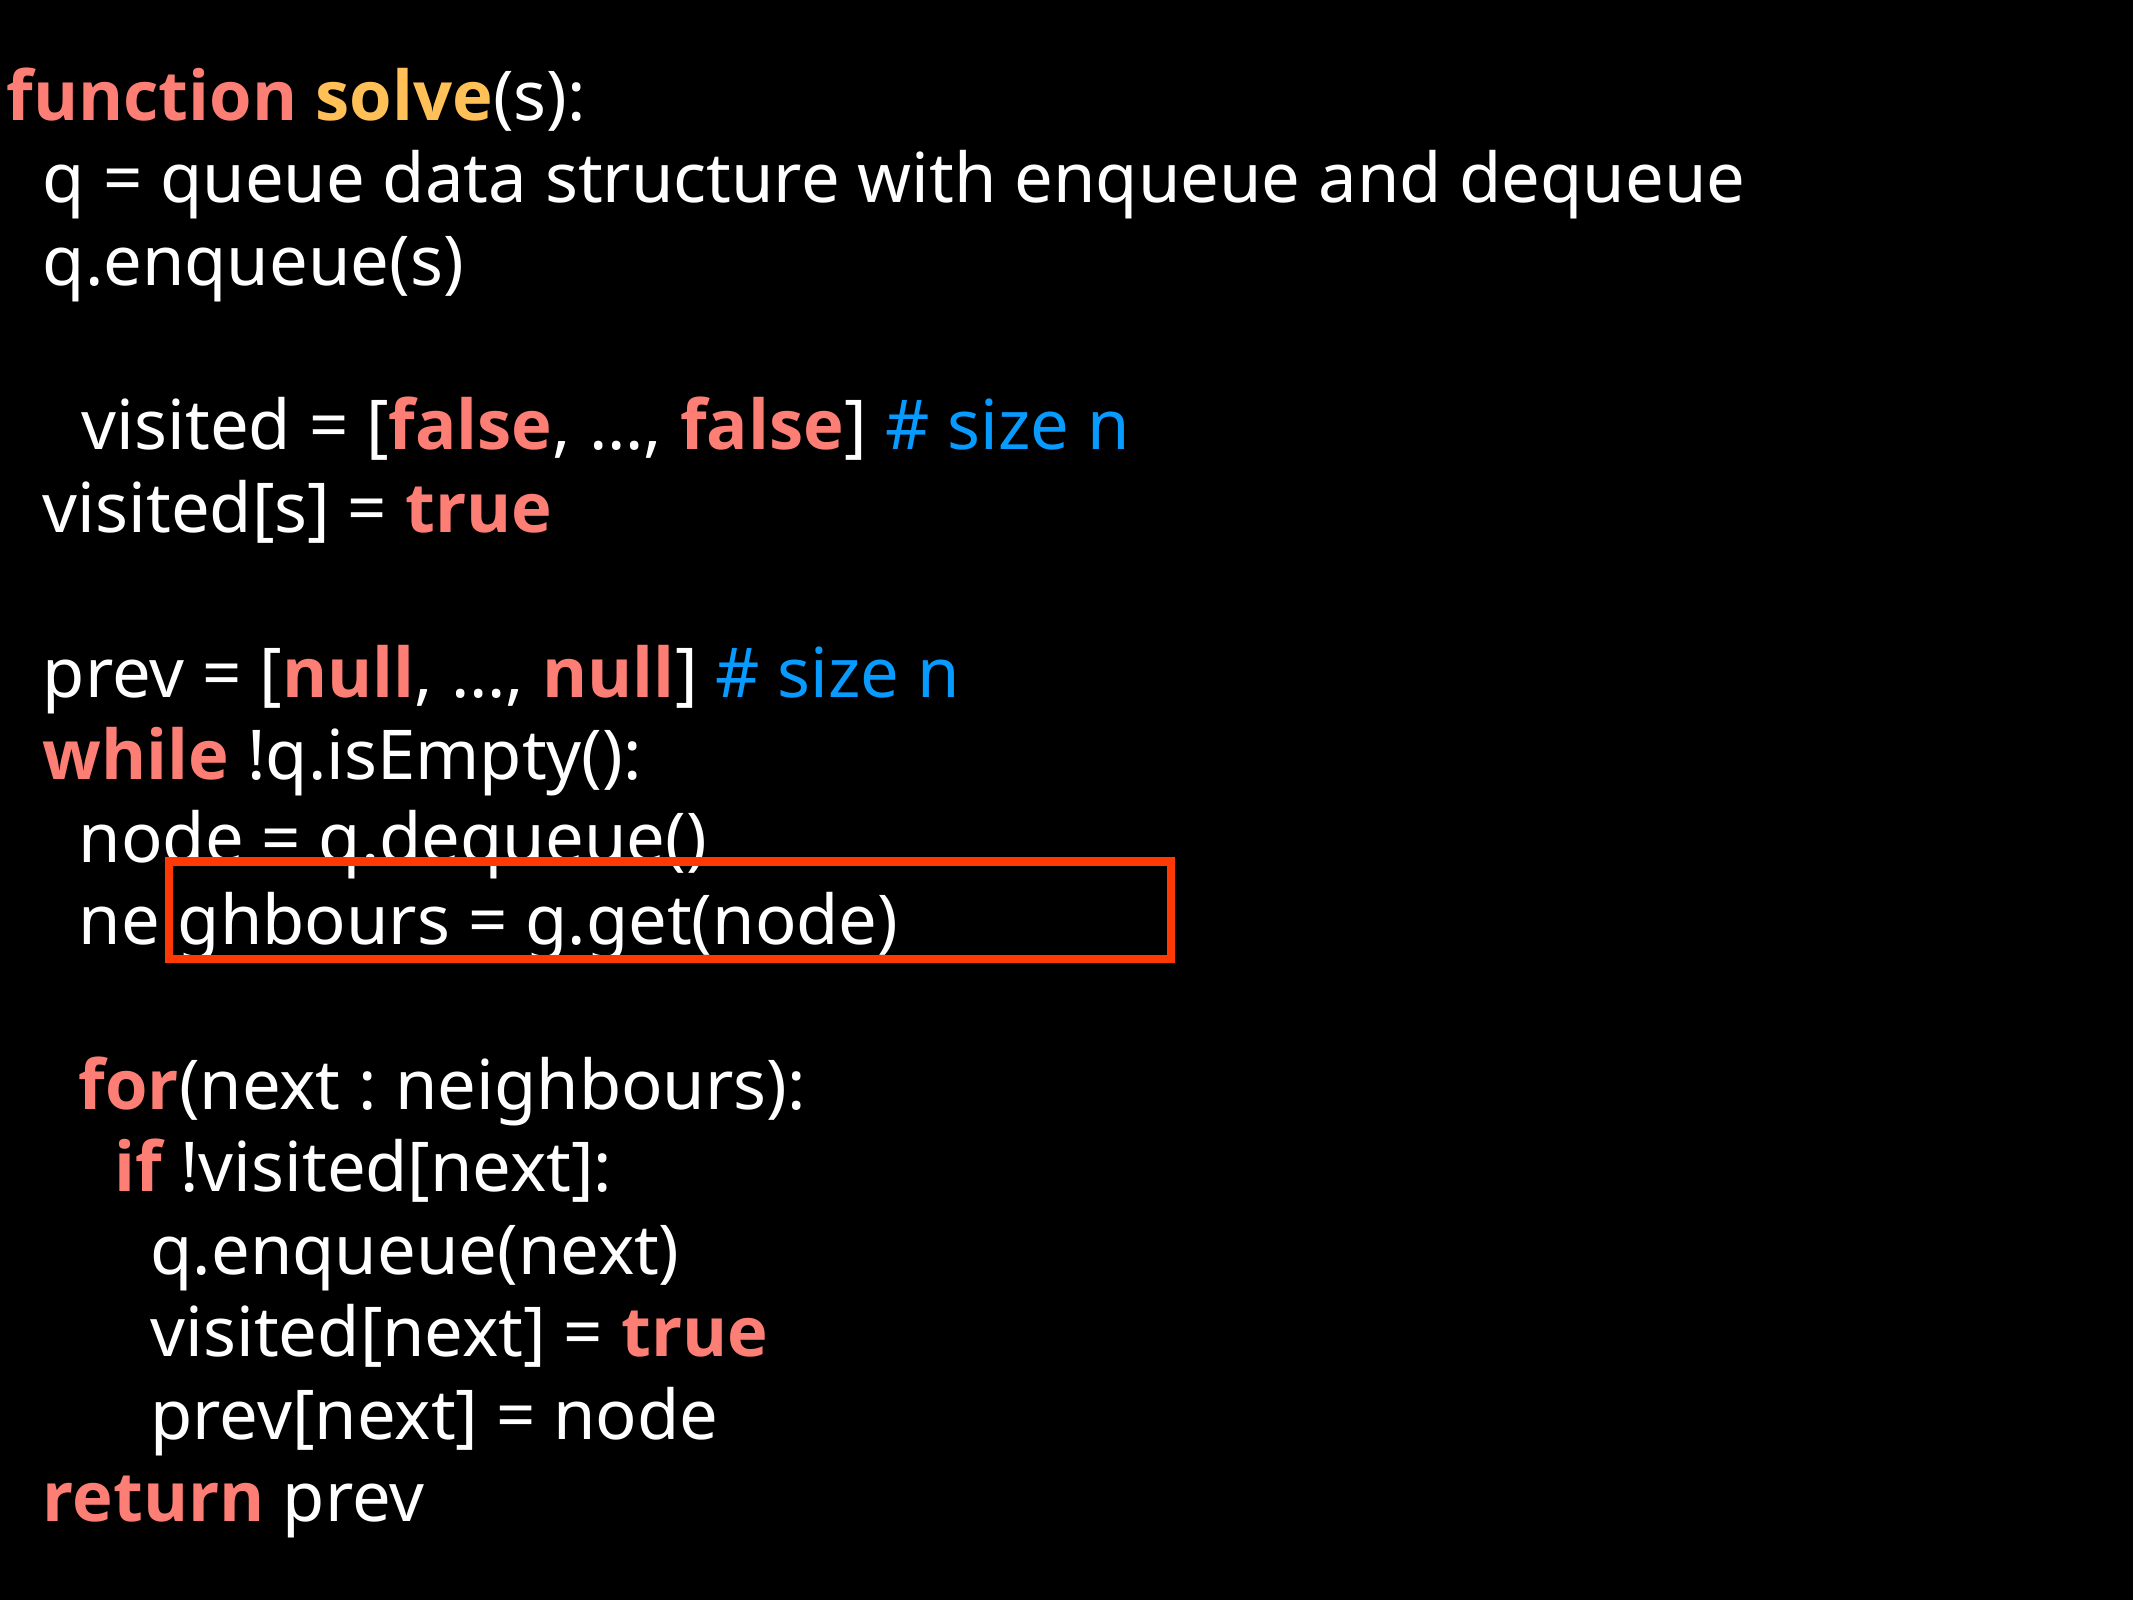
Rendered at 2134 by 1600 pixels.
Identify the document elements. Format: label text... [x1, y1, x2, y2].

text_box [169, 861, 1171, 959]
text_box function solve(s): q = queue data structure with enqueue and dequeue q.enqueue(s) visited = [false, …, false] # size n visited[s] = true prev = [null, …, null] # size n while !q.isEmpty(): node = q.dequeue() neighbours = g.get(node) for(next : neighbours): if !visited[next]: q.enqueue(next) visited[next] = true prev[next] = node return prev [0, 42, 2134, 1544]
